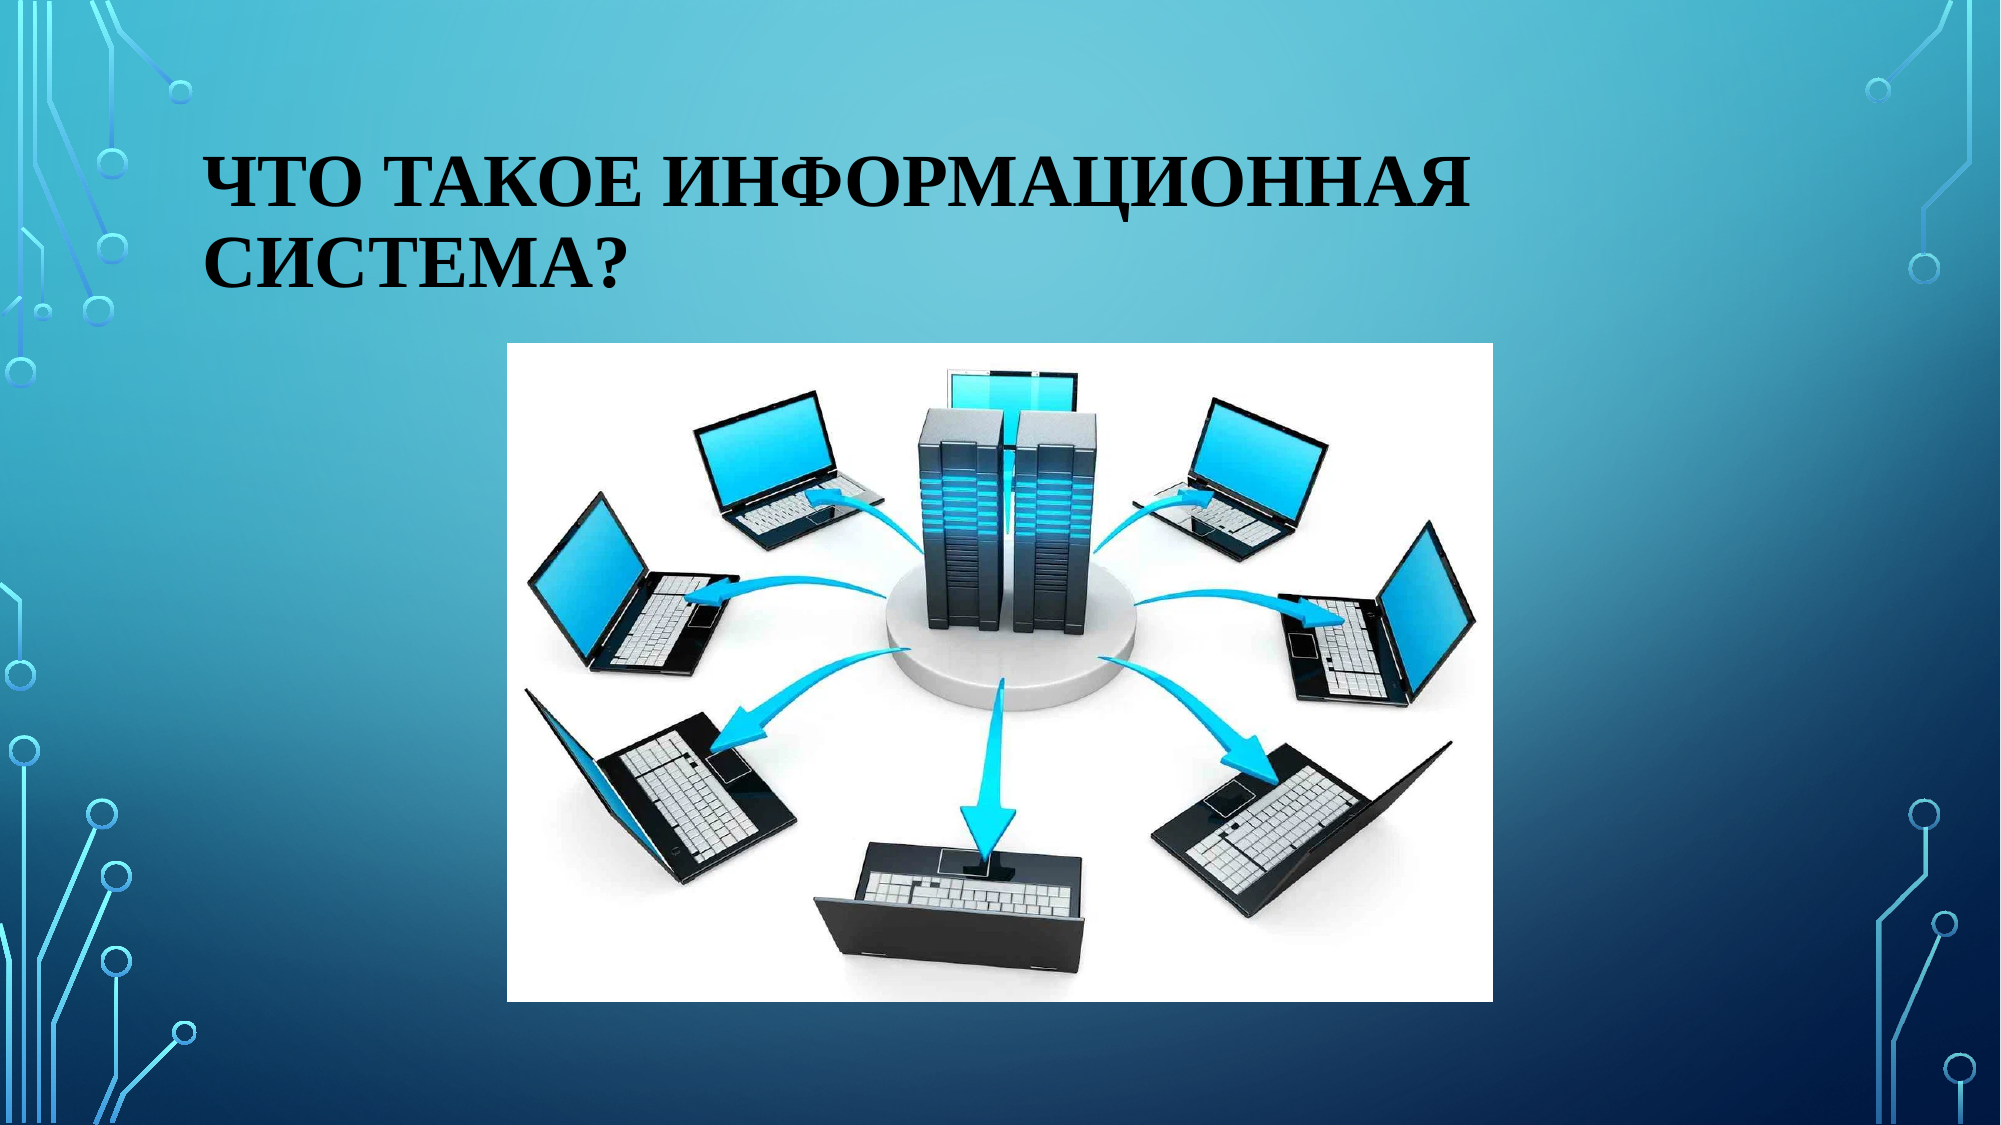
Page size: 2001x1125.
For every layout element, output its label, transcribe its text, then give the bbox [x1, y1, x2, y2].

title Что такое информационная система? [187, 101, 1813, 344]
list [506, 343, 1493, 1002]
